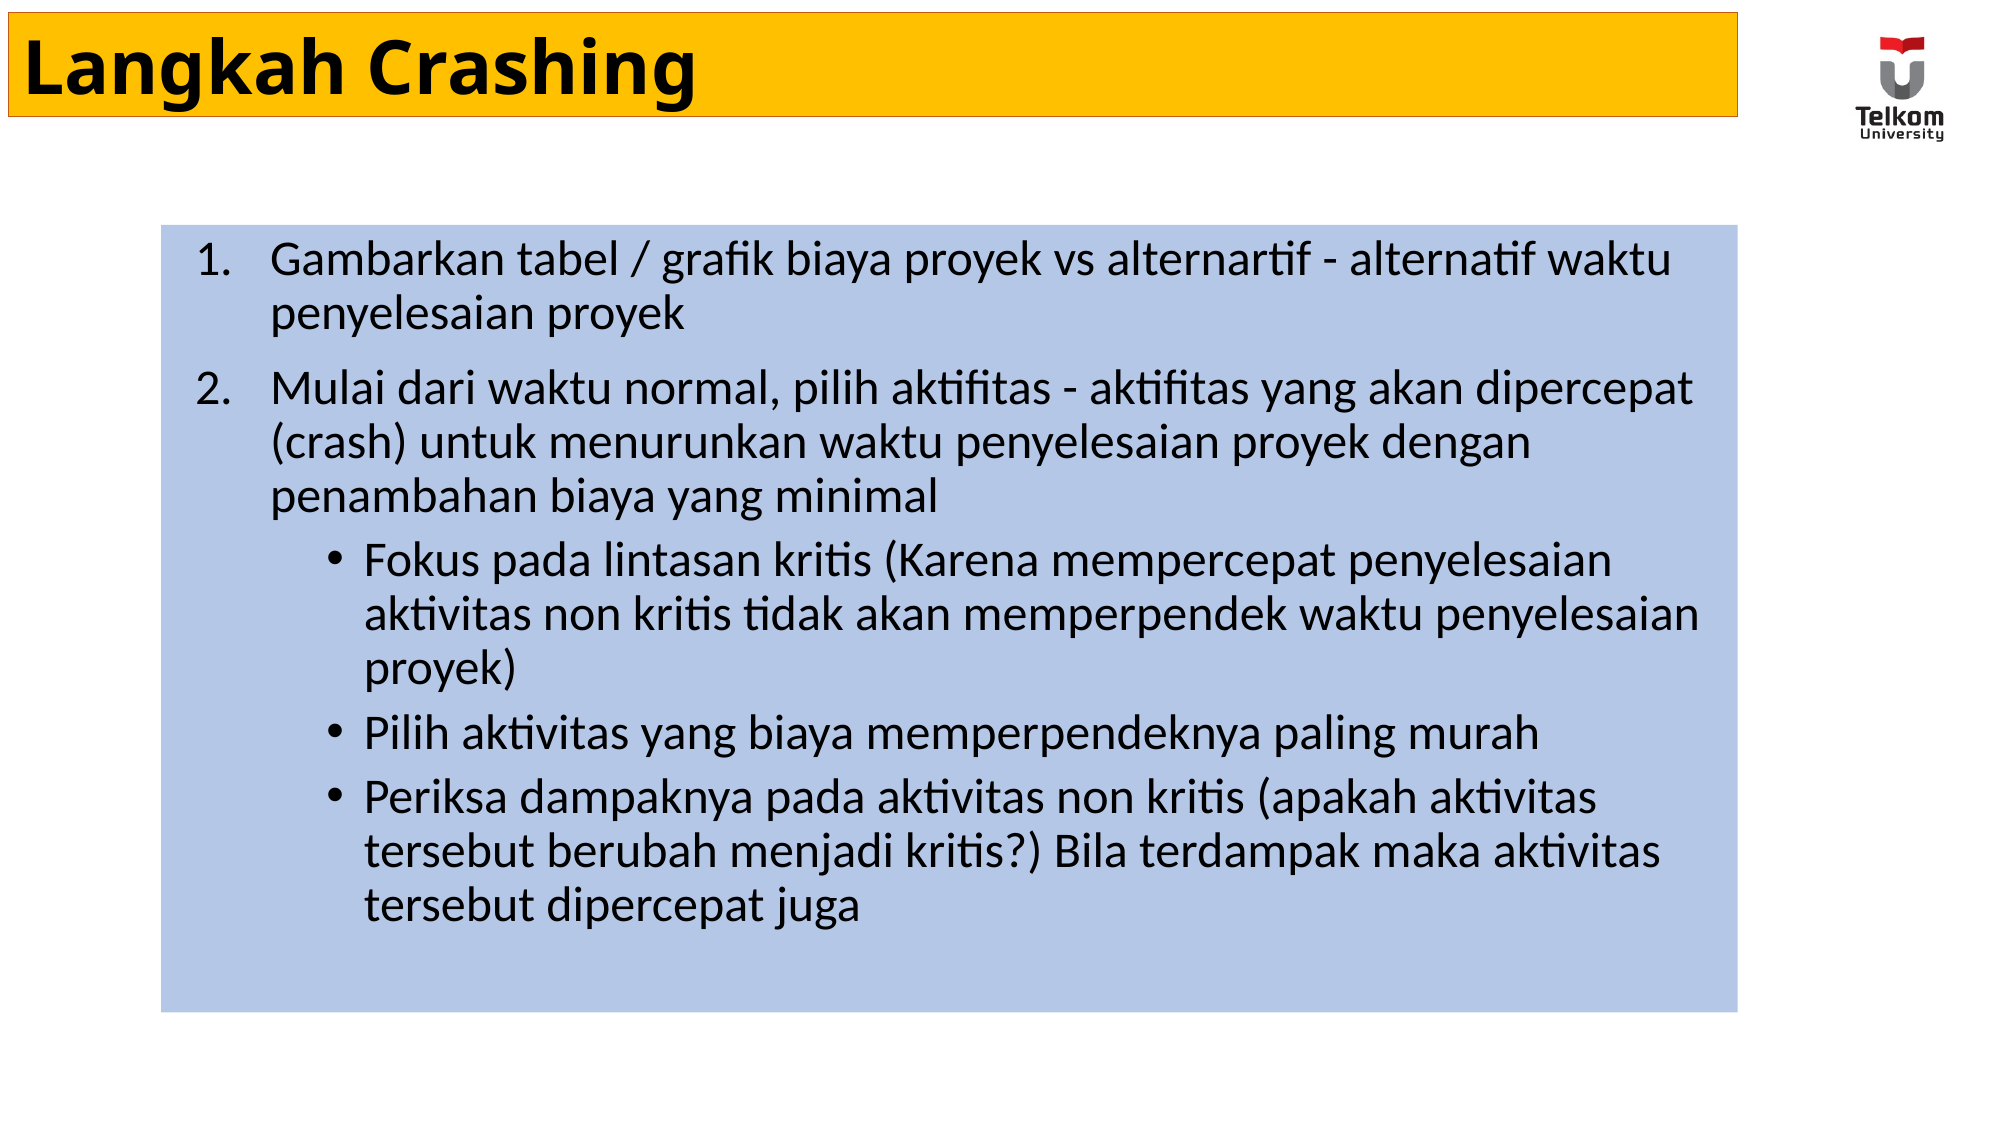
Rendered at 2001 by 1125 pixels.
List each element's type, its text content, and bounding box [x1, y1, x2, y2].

list Gambarkan tabel / grafik biaya proyek vs alternartif - alternatif waktu penyelesaian proyek Mulai dari waktu normal, pilih aktifitas - aktifitas yang akan dipercepat (crash) untuk menurunkan waktu penyelesaian proyek dengan penambahan biaya yang minimal Fokus pada lintasan kritis (Karena mempercepat penyelesaian aktivitas non kritis tidak akan memperpendek waktu penyelesaian proyek) Pilih aktivitas yang biaya memperpendeknya paling murah Periksa dampaknya pada aktivitas non kritis (apakah aktivitas tersebut berubah menjadi kritis?) Bila terdampak maka aktivitas tersebut dipercepat juga [161, 224, 1738, 1013]
picture [1845, 21, 1959, 154]
text_box Langkah Crashing [8, 12, 1738, 117]
